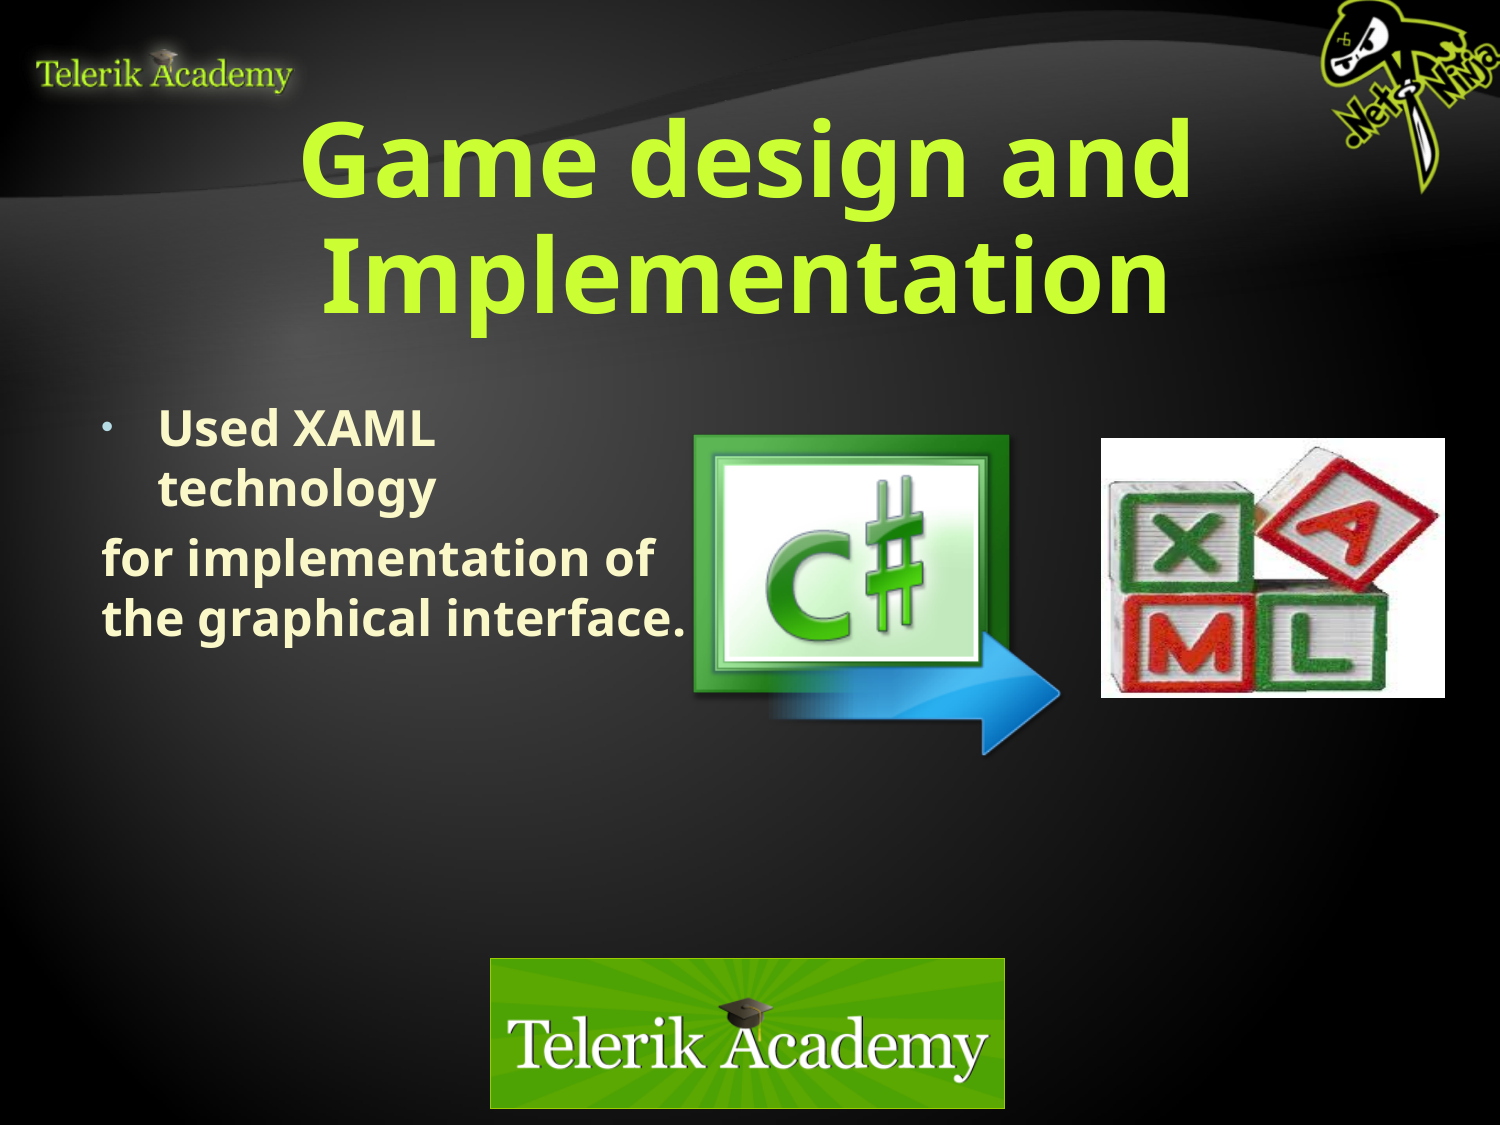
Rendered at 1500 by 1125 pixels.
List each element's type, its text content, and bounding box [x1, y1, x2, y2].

picture [0, 0, 1500, 1125]
subtitle Used XAML technology for implementation of the graphical interface. [101, 415, 663, 698]
title Game design and Implementation [97, 161, 1398, 275]
